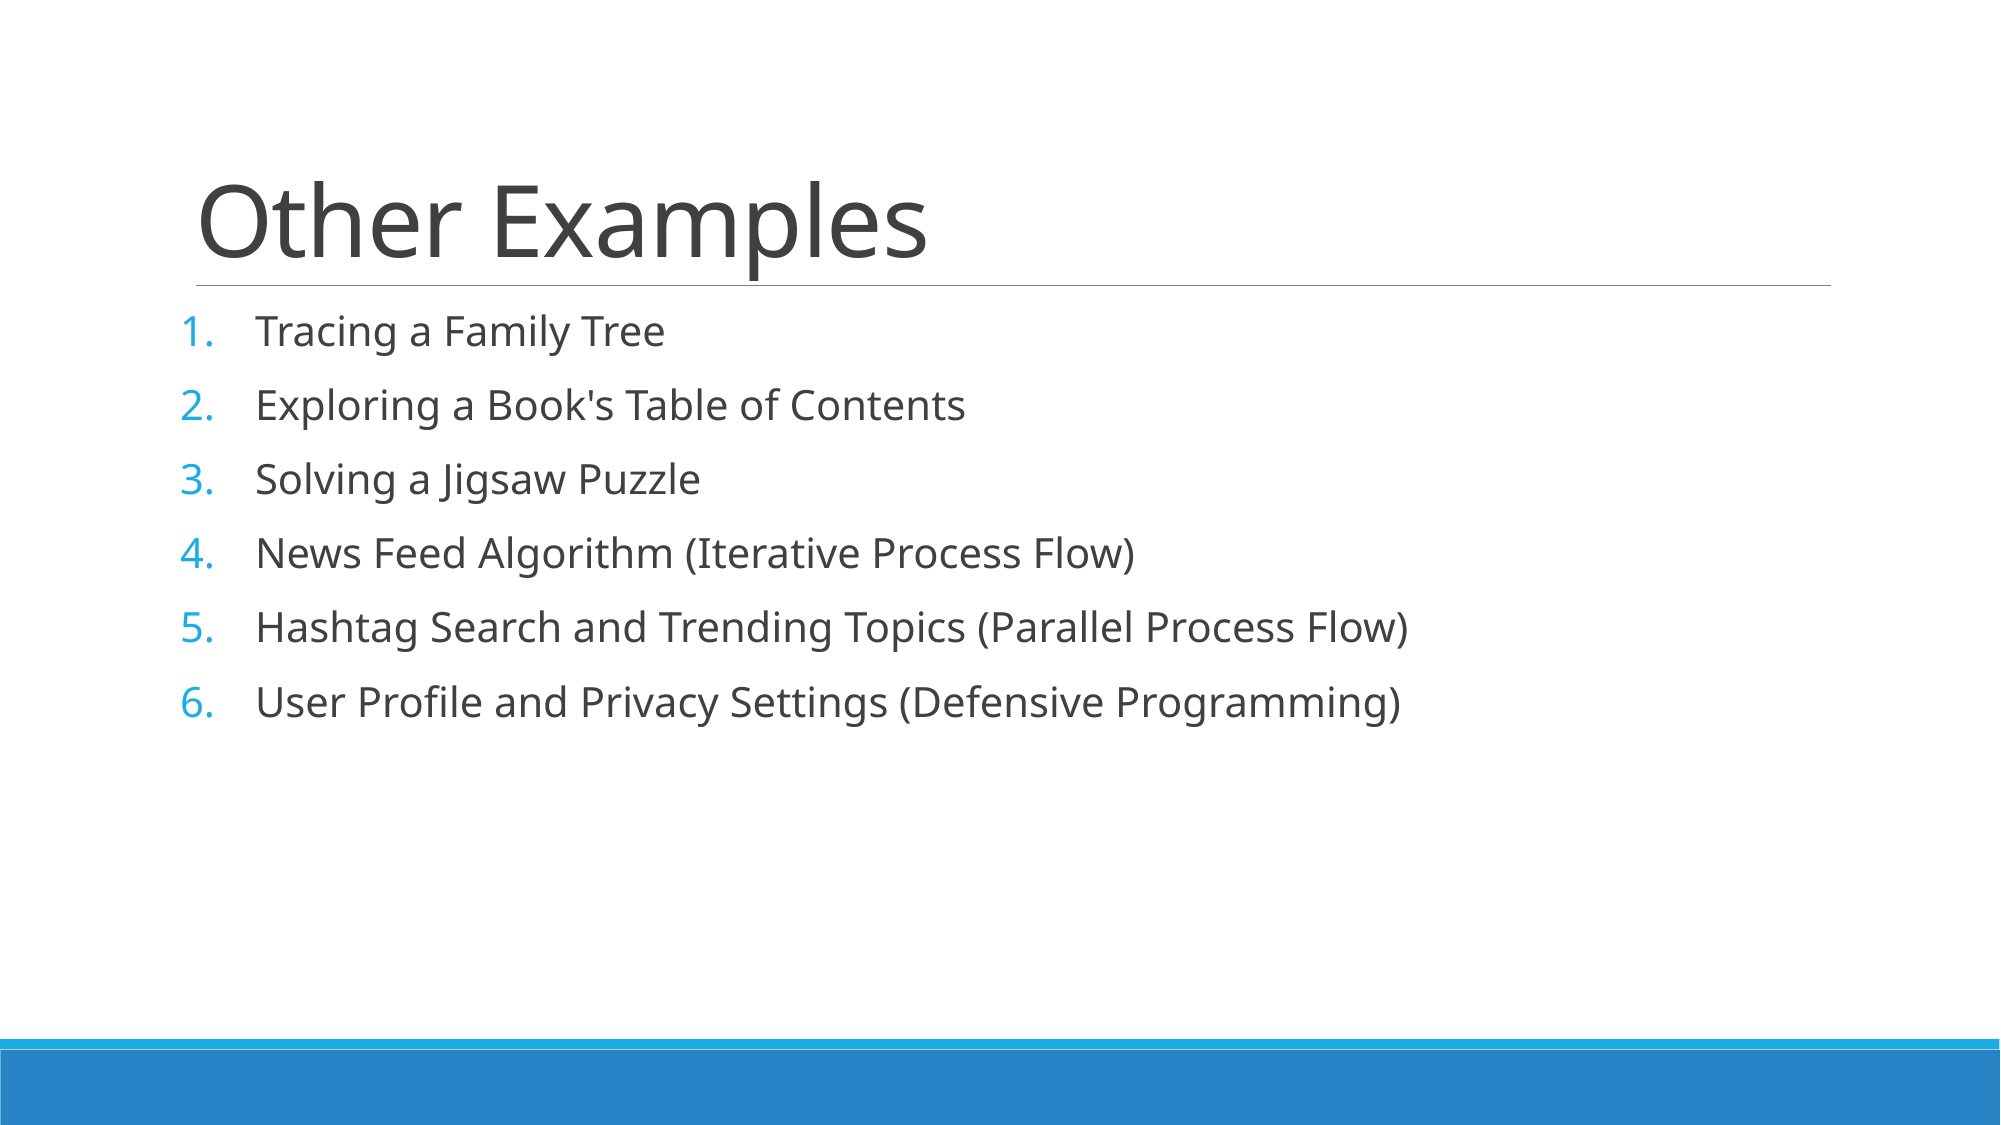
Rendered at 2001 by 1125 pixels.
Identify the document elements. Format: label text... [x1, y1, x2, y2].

list Tracing a Family Tree Exploring a Book's Table of Contents Solving a Jigsaw Puzzle News Feed Algorithm (Iterative Process Flow) Hashtag Search and Trending Topics (Parallel Process Flow) User Profile and Privacy Settings (Defensive Programming) [180, 302, 1830, 963]
title Other Examples [180, 47, 1830, 285]
